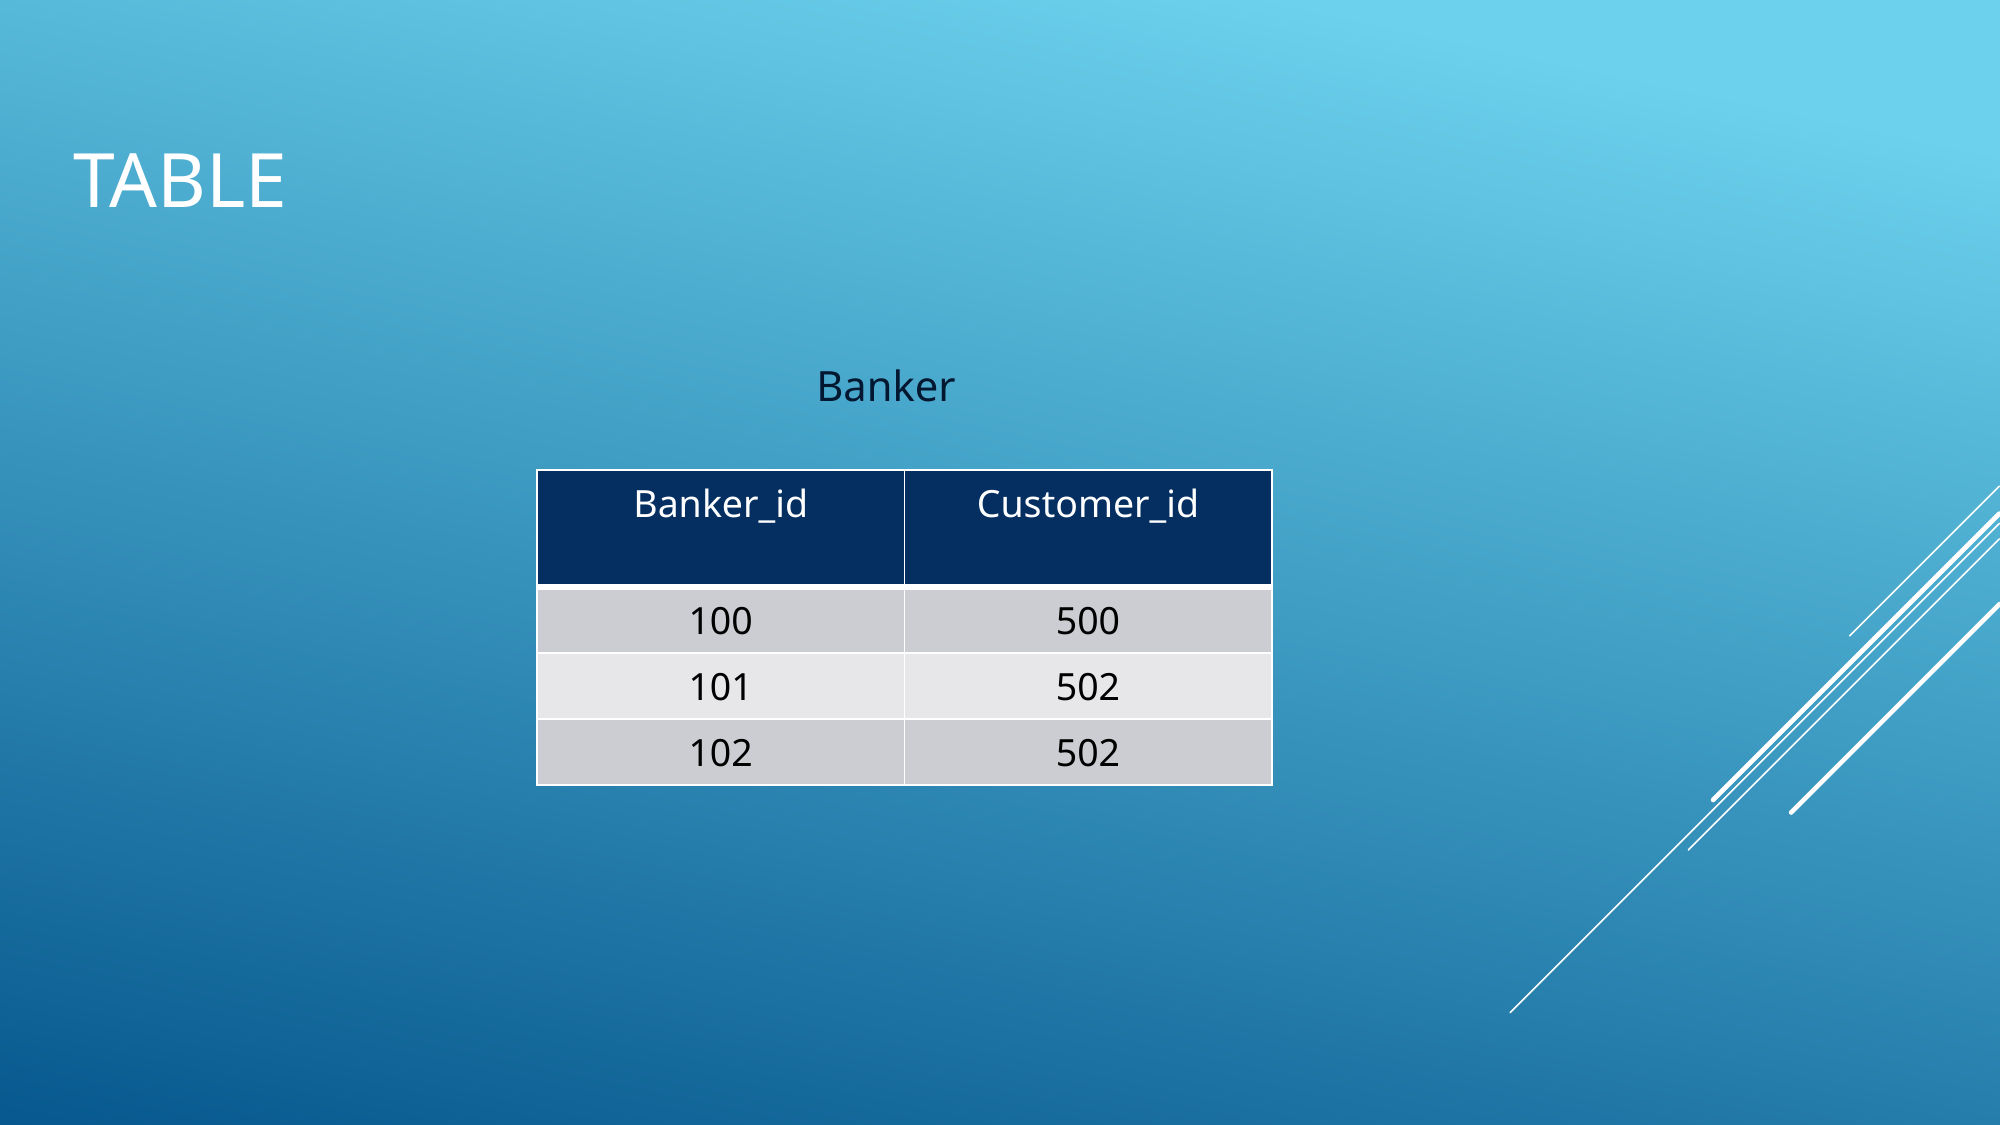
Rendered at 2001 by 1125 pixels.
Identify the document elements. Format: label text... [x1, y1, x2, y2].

table_header Customer_id [905, 471, 1271, 584]
table_cell 101 [538, 654, 904, 718]
table_header Banker_id [538, 471, 904, 584]
table_cell 502 [905, 720, 1271, 784]
title Table [0, 53, 623, 301]
table_cell 102 [538, 720, 904, 784]
table_cell 100 [538, 590, 904, 652]
list Banker [801, 296, 1398, 544]
table_cell 500 [905, 590, 1271, 652]
table_cell 502 [905, 654, 1271, 718]
